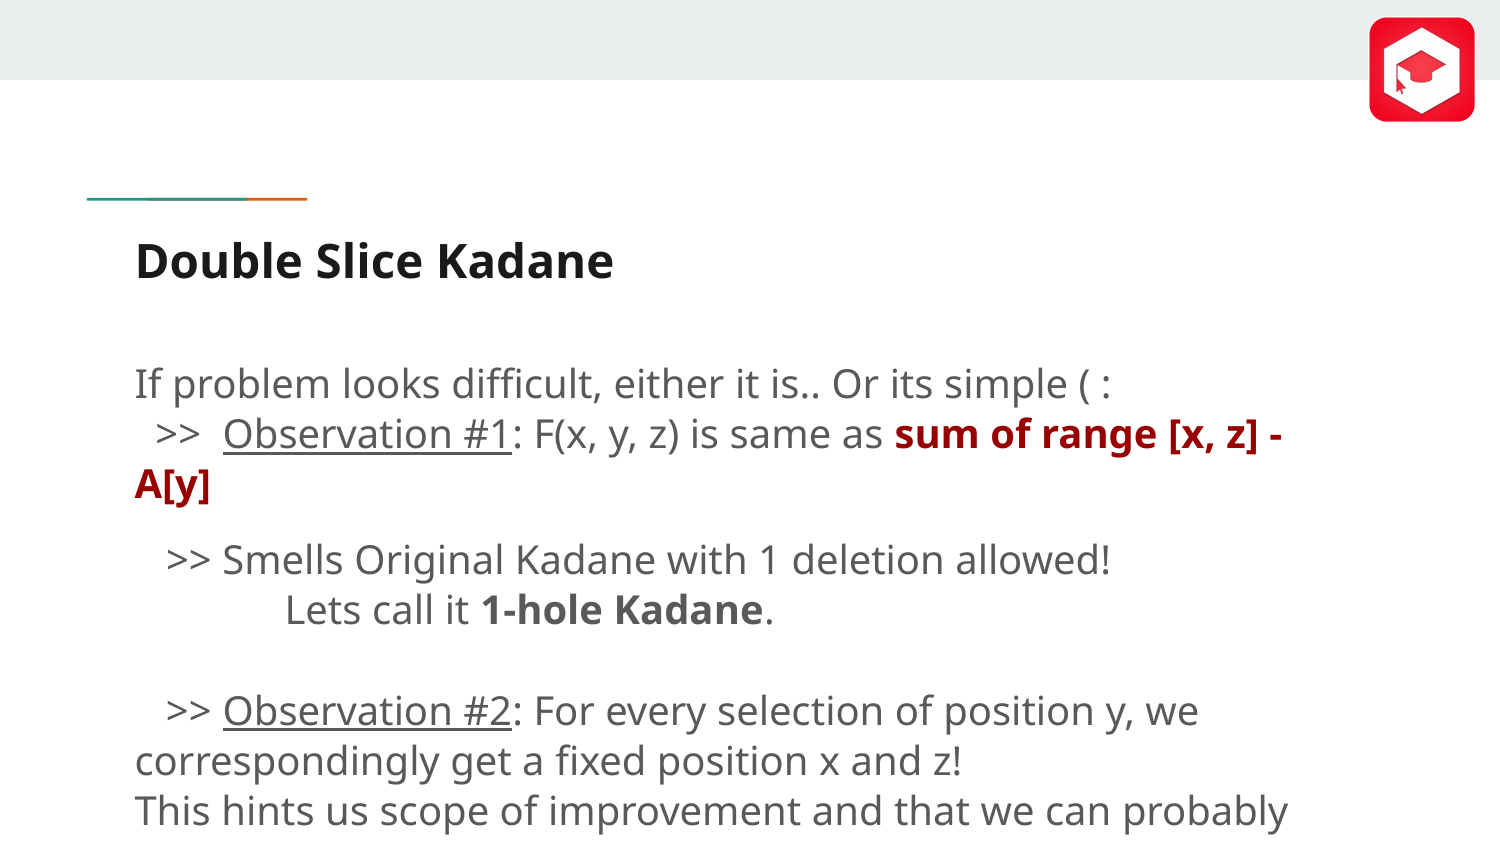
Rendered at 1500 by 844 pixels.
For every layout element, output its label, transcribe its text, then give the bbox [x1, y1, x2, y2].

list If problem looks difficult, either it is.. Or its simple ( : >> Observation #1: F(x, y, z) is same as sum of range [x, z] - A[y] >> Smells Original Kadane with 1 deletion allowed! Lets call it 1-hole Kadane. >> Observation #2: For every selection of position y, we correspondingly get a fixed position x and z! This hints us scope of improvement and that we can probably think only in terms of choosing valid positions for y. [119, 341, 1381, 712]
title Double Slice Kadane [119, 216, 1381, 305]
picture [1368, 15, 1476, 123]
